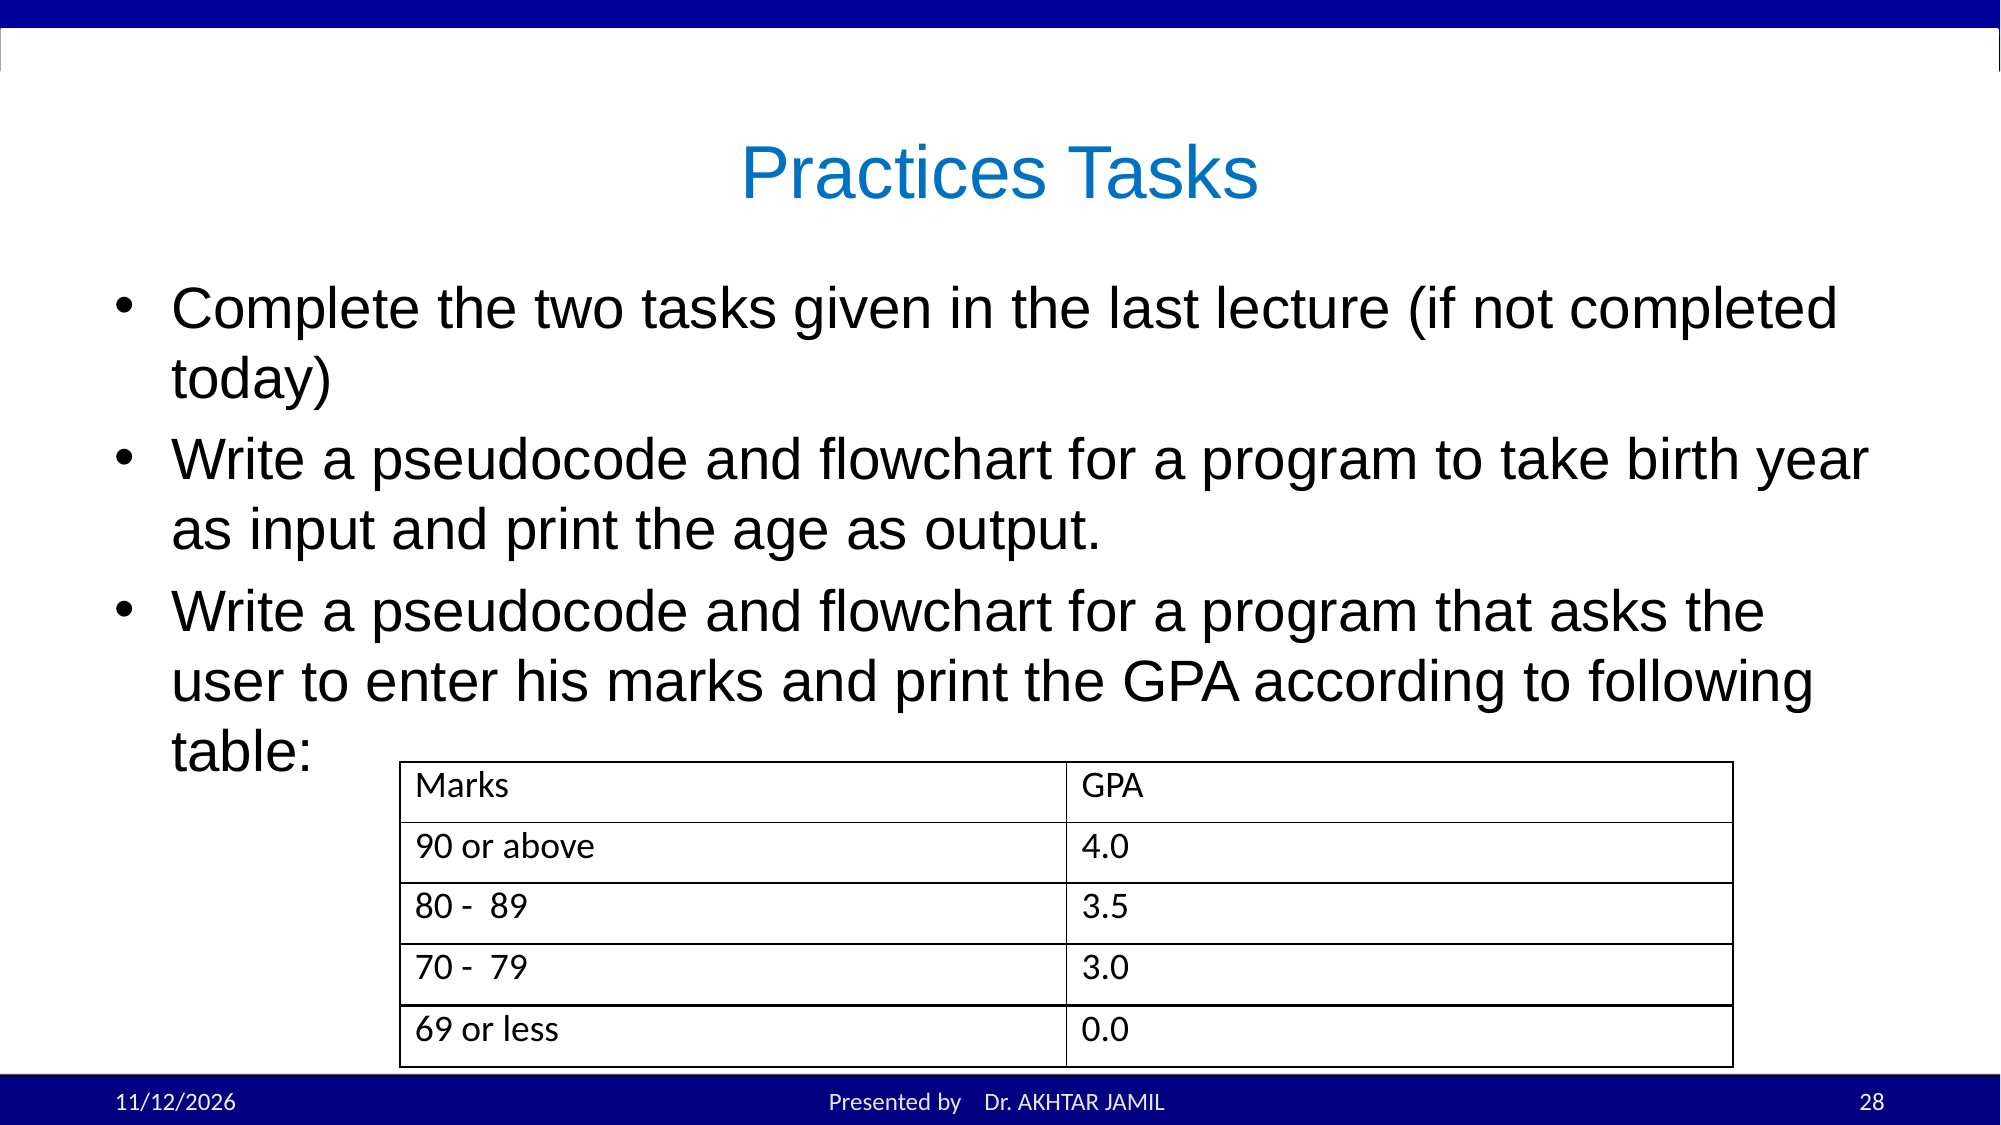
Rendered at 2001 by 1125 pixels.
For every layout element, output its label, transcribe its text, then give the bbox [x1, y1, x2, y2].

table_cell 4.0 [1067, 823, 1732, 882]
picture [567, 1068, 683, 1125]
table_cell 90 or above [401, 823, 1066, 882]
table_cell 3.5 [1067, 884, 1732, 943]
table_header GPA [1067, 763, 1732, 822]
table_header 69 or less [401, 1007, 1066, 1066]
list Complete the two tasks given in the last lecture (if not completed today) Write a pseudocode and flowchart for a program to take birth year as input and print the age as output. Write a pseudocode and flowchart for a program that asks the user to enter his marks and print the GPA according to following table: [99, 262, 1900, 1005]
picture [0, 0, 2001, 1125]
table_header Marks [401, 763, 1066, 822]
table_cell 3.0 [1067, 945, 1732, 1004]
footer Presented by Dr. AKHTAR JAMIL [683, 1068, 1317, 1125]
picture [1317, 1068, 1433, 1125]
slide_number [99, 1062, 567, 1125]
table_header 0.0 [1067, 1007, 1732, 1066]
table_cell 80 - 89 [401, 884, 1066, 943]
table_cell 70 - 79 [401, 945, 1066, 1004]
slide_number 28 [1433, 1062, 1900, 1125]
title Practices Tasks [99, 99, 1900, 238]
